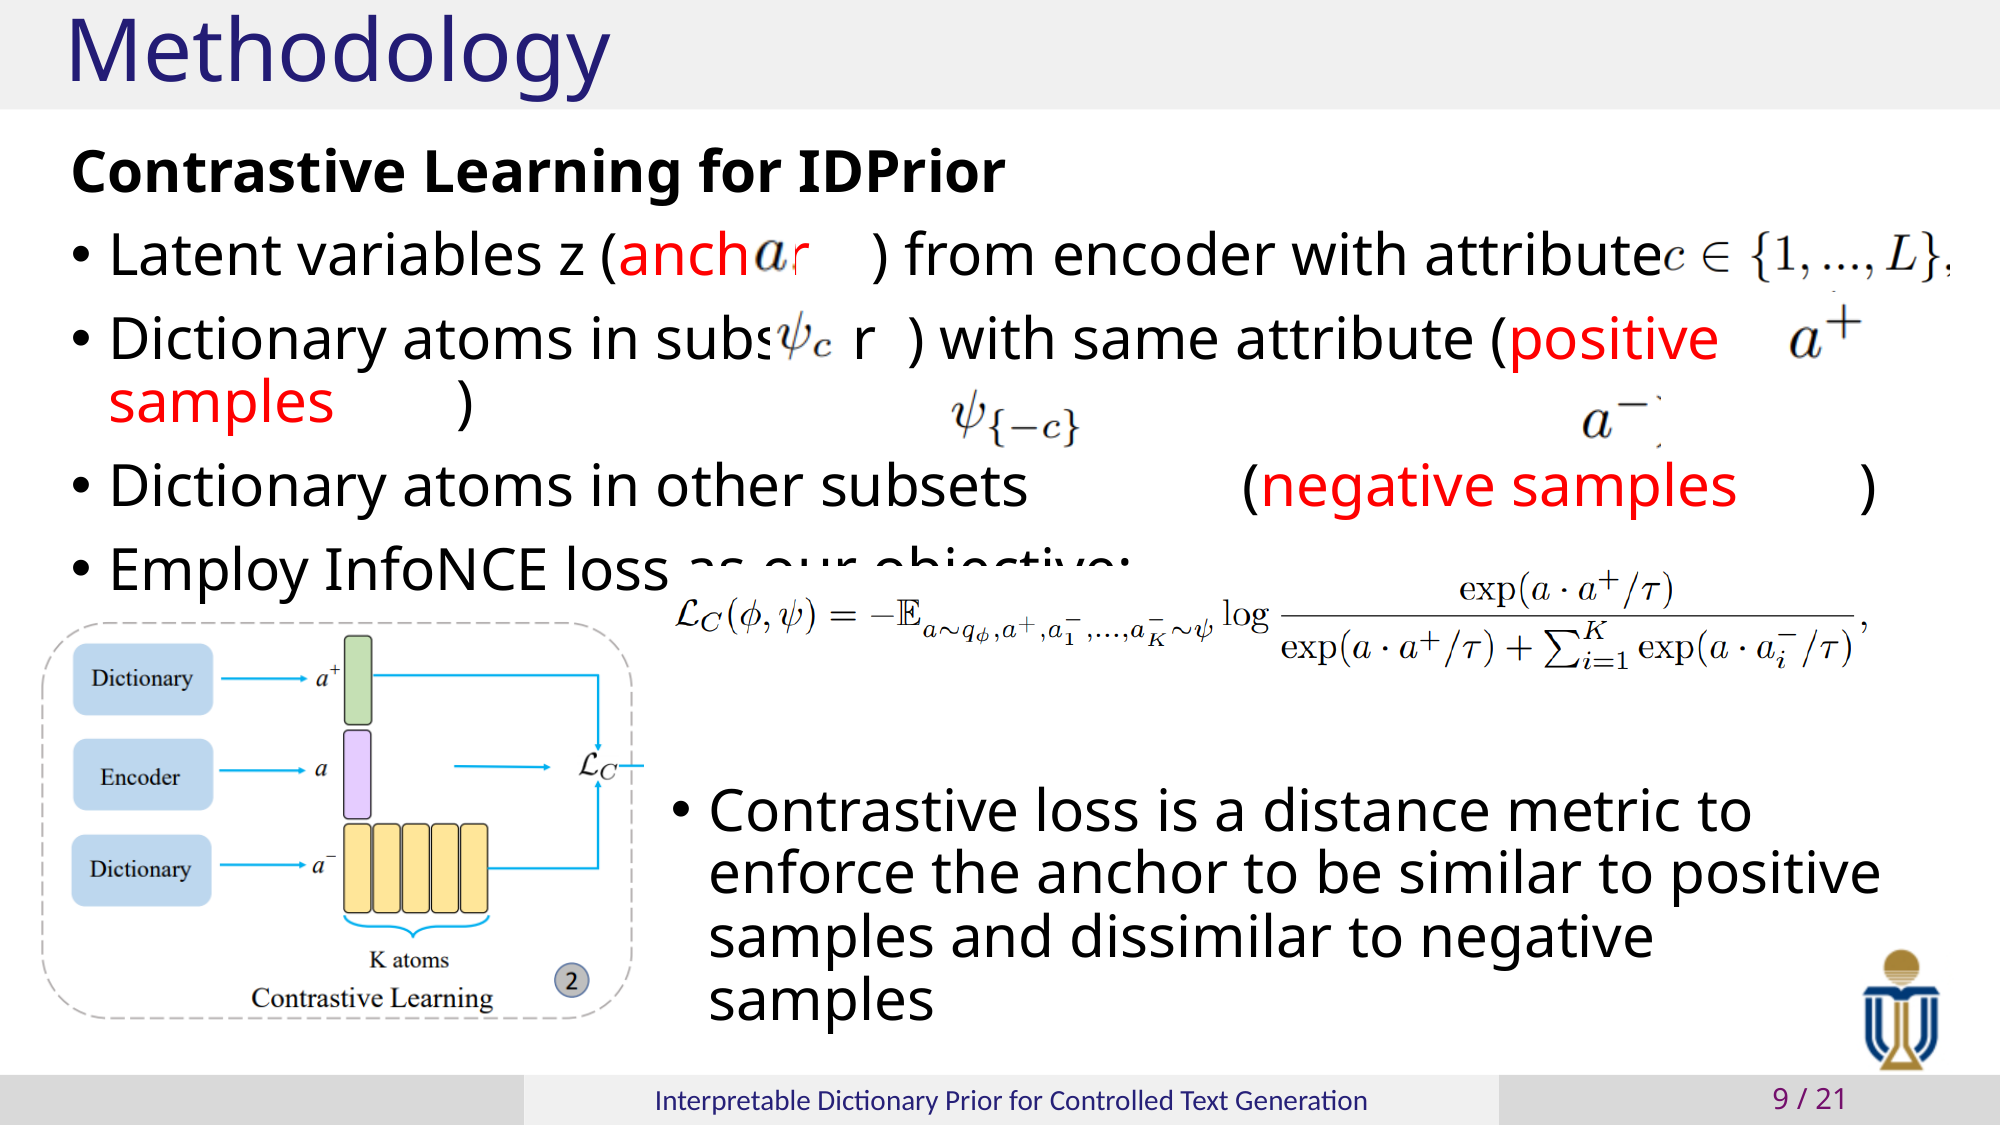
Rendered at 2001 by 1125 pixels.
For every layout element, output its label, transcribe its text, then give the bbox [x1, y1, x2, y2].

picture [671, 566, 1877, 684]
list Contrastive Learning for IDPrior Latent variables z (anchor ) from encoder with attribute label Dictionary atoms in subset r ) with same attribute (positive samples ) Dictionary atoms in other subsets (negative samples ) Employ InfoNCE loss as our objective: Contrastive loss is a distance metric to enforce the anchor to be similar to positive samples and dissimilar to negative samples [55, 134, 1905, 1027]
picture [770, 305, 837, 370]
picture [1660, 226, 1950, 292]
title Methodology [49, 0, 1969, 109]
picture [947, 386, 1091, 457]
picture [1582, 392, 1661, 449]
picture [33, 620, 644, 1027]
picture [746, 227, 795, 280]
picture [1786, 300, 1867, 370]
picture [1853, 947, 1954, 1073]
